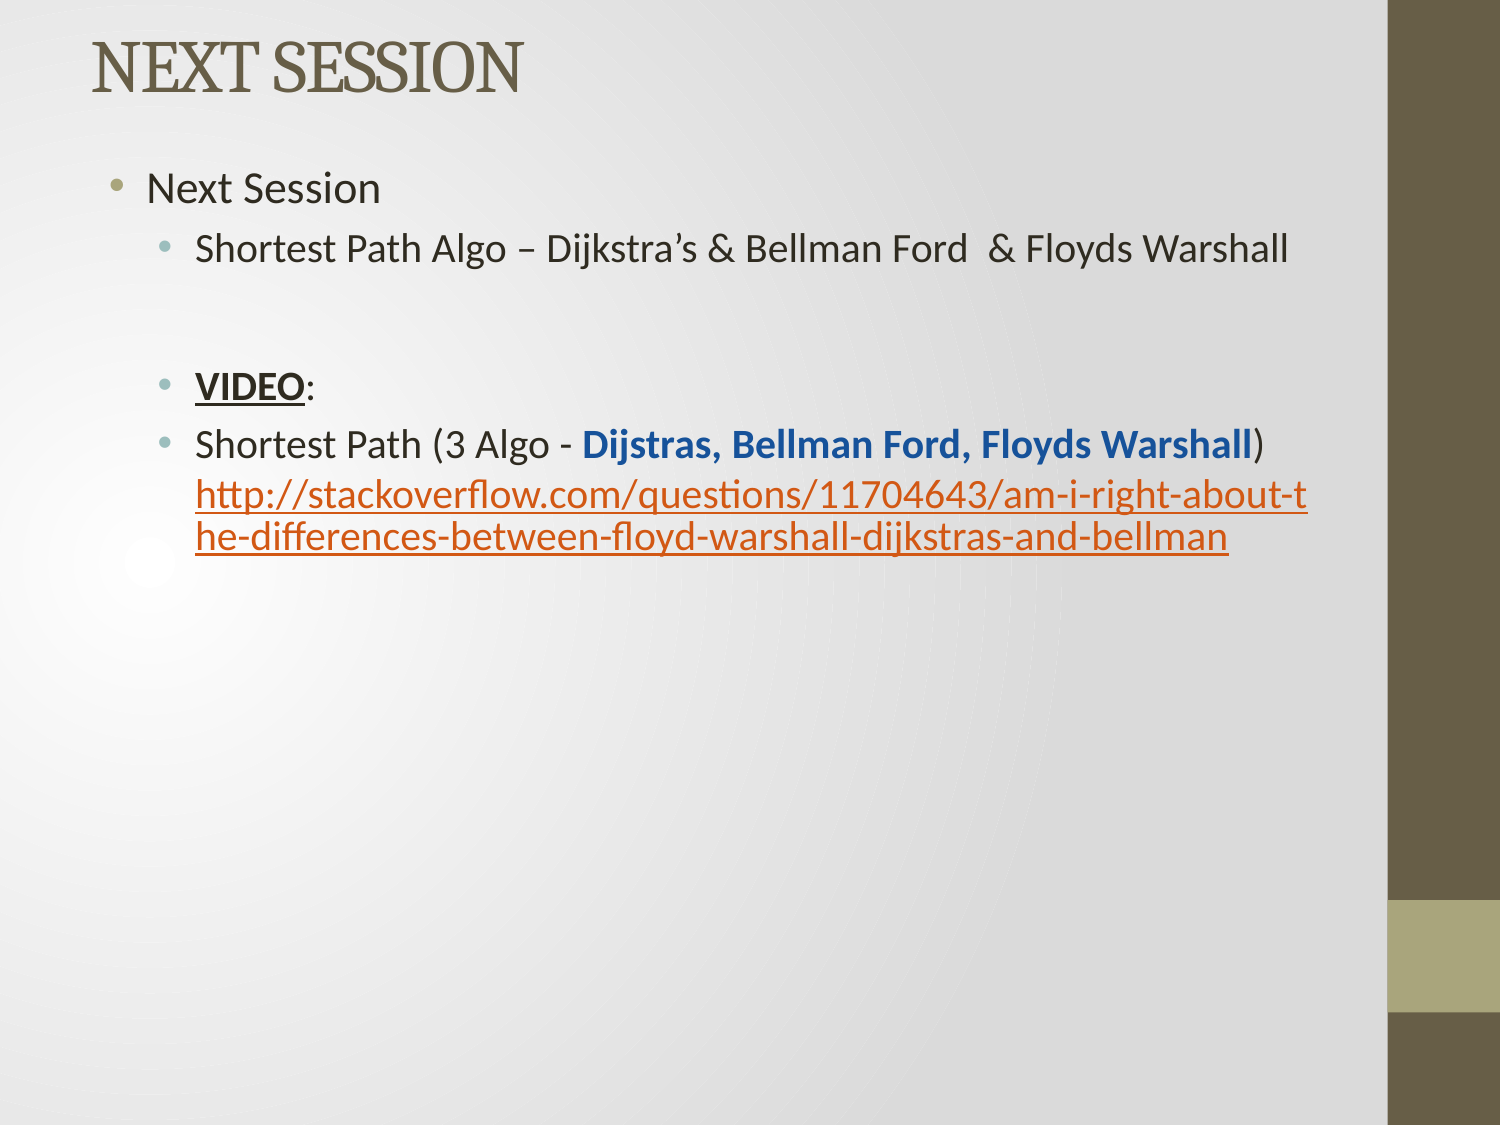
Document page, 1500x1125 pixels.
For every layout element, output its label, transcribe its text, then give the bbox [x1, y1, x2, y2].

list Next Session Shortest Path Algo – Dijkstra’s & Bellman Ford & Floyds Warshall VIDEO: Shortest Path (3 Algo - Dijstras, Bellman Ford, Floyds Warshall) http://stackoverflow.com/questions/11704643/am-i-right-about-the-differences-between-floyd-warshall-dijkstras-and-bellman [75, 149, 1325, 1050]
title NEXT SESSION [75, 0, 1325, 125]
